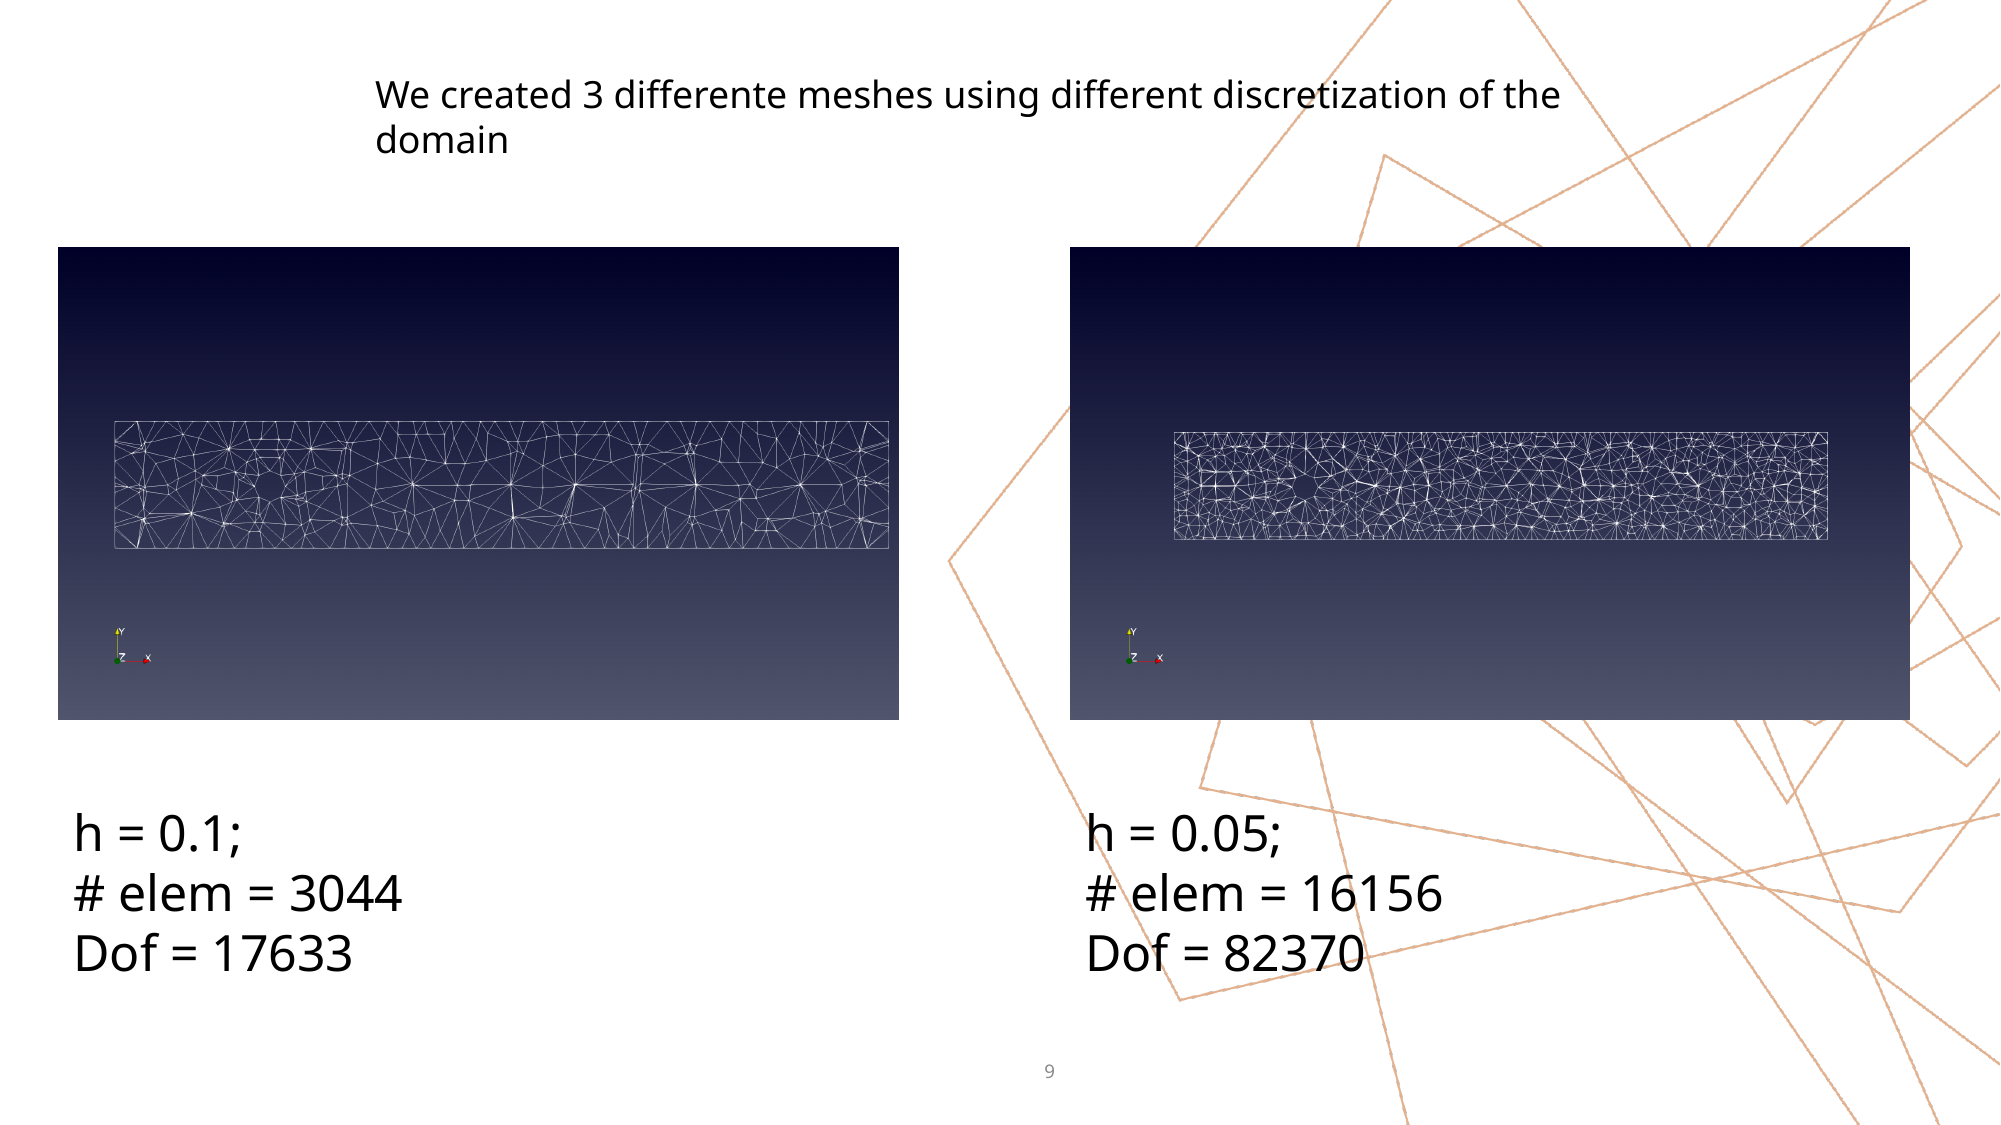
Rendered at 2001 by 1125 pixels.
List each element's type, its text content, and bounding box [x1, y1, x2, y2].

text_box h = 0.05; # elem = 16156 Dof = 82370 [1070, 793, 1920, 989]
slide_number 9 [908, 1042, 1071, 1103]
picture [900, 0, 2000, 1125]
text_box h = 0.1; # elem = 3044 Dof = 17633 [58, 793, 909, 989]
picture [58, 247, 899, 720]
text_box We created 3 differente meshes using different discretization of the domain [360, 63, 1715, 169]
